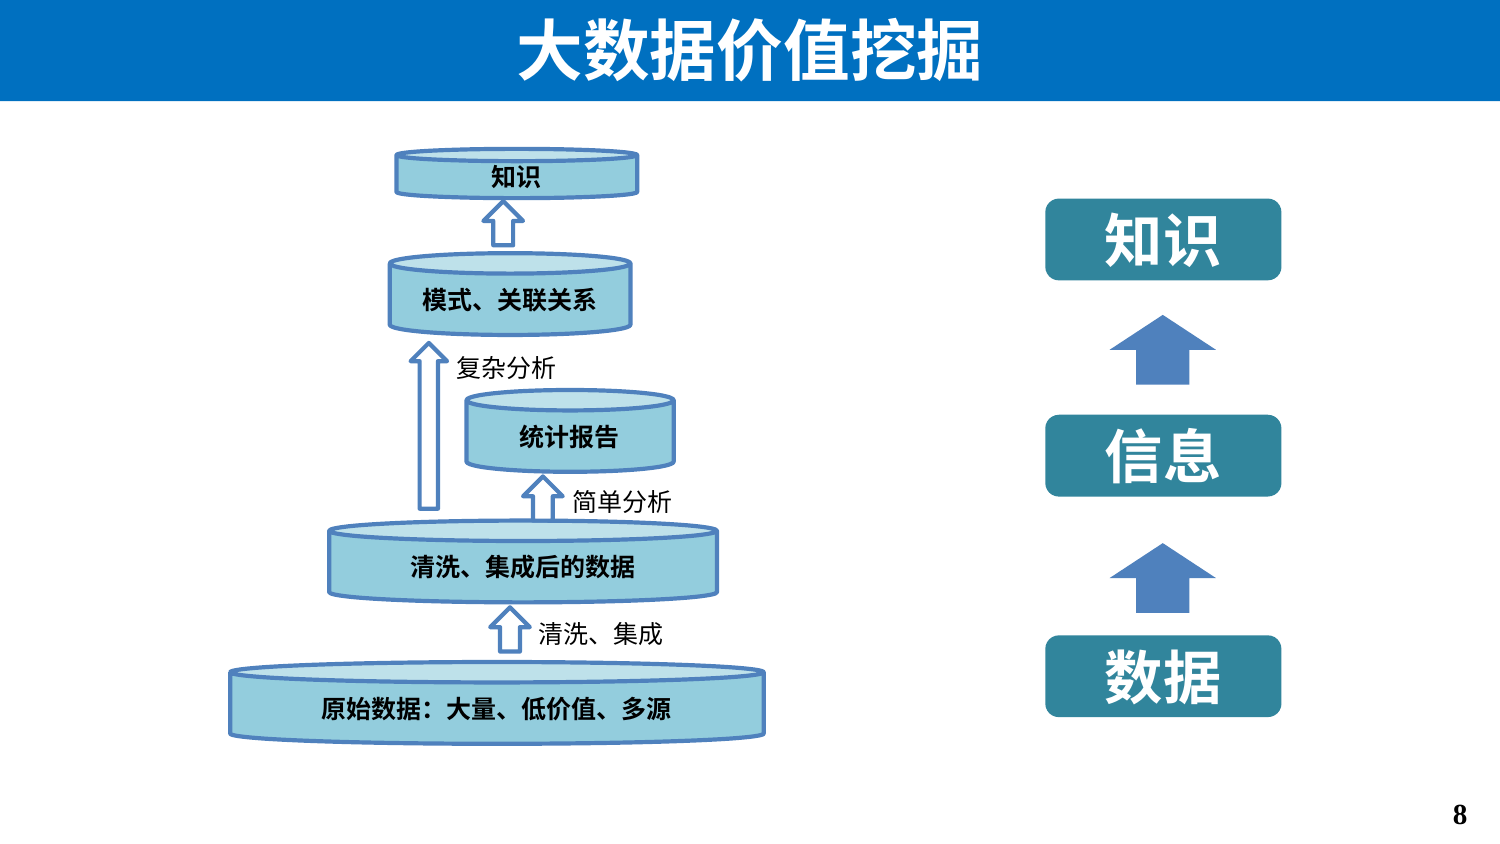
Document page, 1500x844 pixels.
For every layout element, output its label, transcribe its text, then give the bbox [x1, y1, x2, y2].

text_box [1107, 313, 1218, 387]
text_box 模式、关联关系 [387, 251, 633, 338]
text_box [408, 340, 441, 511]
text_box 原始数据：大量、低价值、多源 [228, 659, 766, 746]
text_box 统计报告 [464, 388, 676, 474]
text_box 清洗、集成 [523, 611, 688, 657]
text_box 信息 [1043, 412, 1284, 499]
text_box 复杂分析 [441, 345, 606, 390]
text_box [1107, 541, 1218, 615]
text_box 简单分析 [557, 478, 722, 524]
text_box 数据 [1043, 633, 1284, 720]
text_box 知识 [394, 146, 640, 201]
text_box [488, 605, 523, 654]
title 大数据价值挖掘 [0, 0, 1500, 102]
text_box 知识 [1043, 196, 1284, 283]
text_box [481, 198, 525, 248]
text_box 清洗、集成后的数据 [327, 518, 720, 605]
text_box [521, 474, 557, 523]
